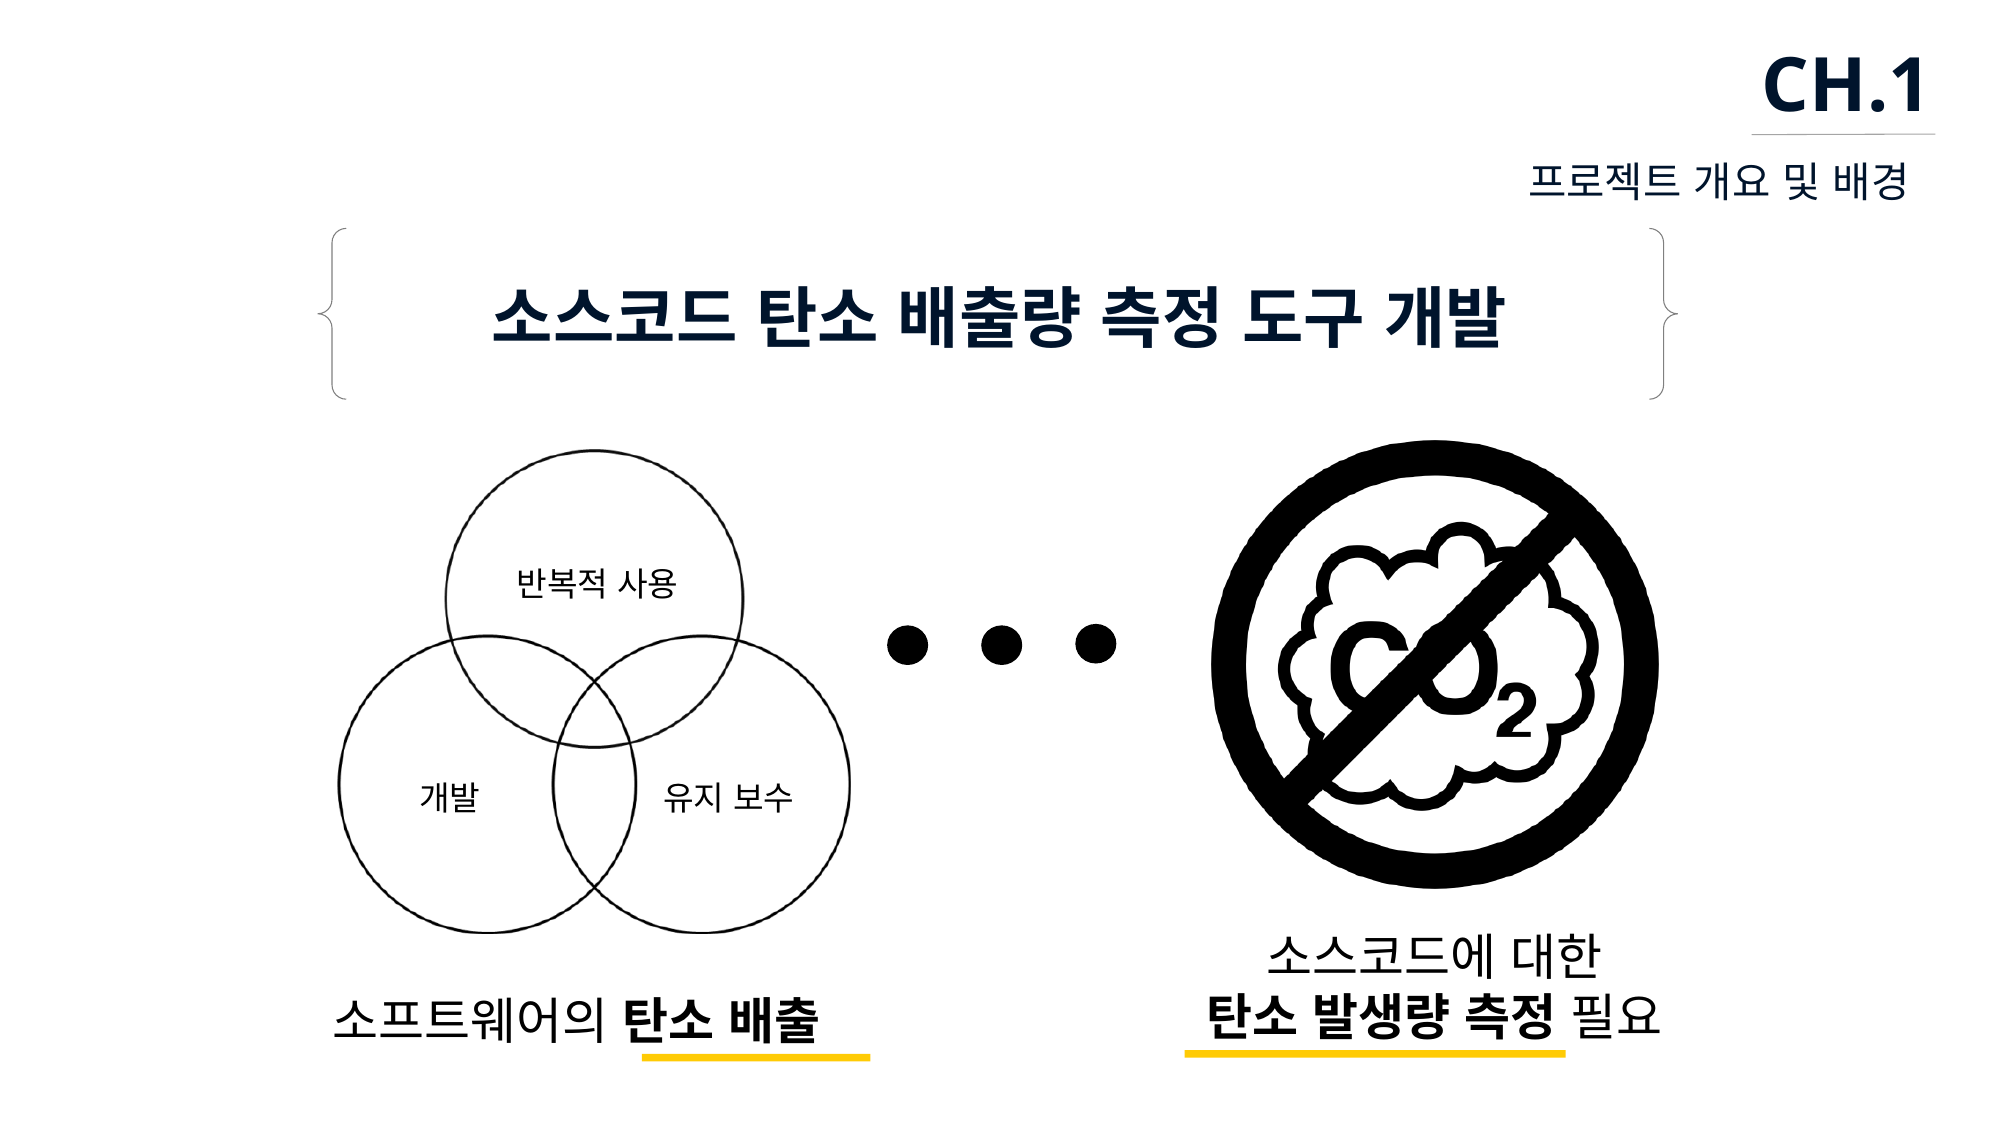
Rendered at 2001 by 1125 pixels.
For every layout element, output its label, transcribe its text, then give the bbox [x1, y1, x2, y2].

text_box [1184, 1049, 1567, 1059]
text_box CH.1 [1747, 28, 2000, 134]
text_box [641, 1053, 871, 1062]
text_box 소스코드에 대한 탄소 발생량 측정 필요 [1114, 918, 1756, 1054]
text_box [981, 625, 1023, 665]
picture [336, 448, 851, 934]
text_box [317, 227, 1678, 400]
text_box 소스코드 탄소 배출량 측정 도구 개발 [404, 268, 1596, 364]
text_box [1075, 623, 1117, 664]
text_box [887, 625, 929, 665]
text_box 소프트웨어의 탄소 배출 [317, 981, 921, 1057]
picture [1206, 435, 1663, 893]
text_box 프로젝트 개요 및 배경 [1513, 148, 1974, 214]
